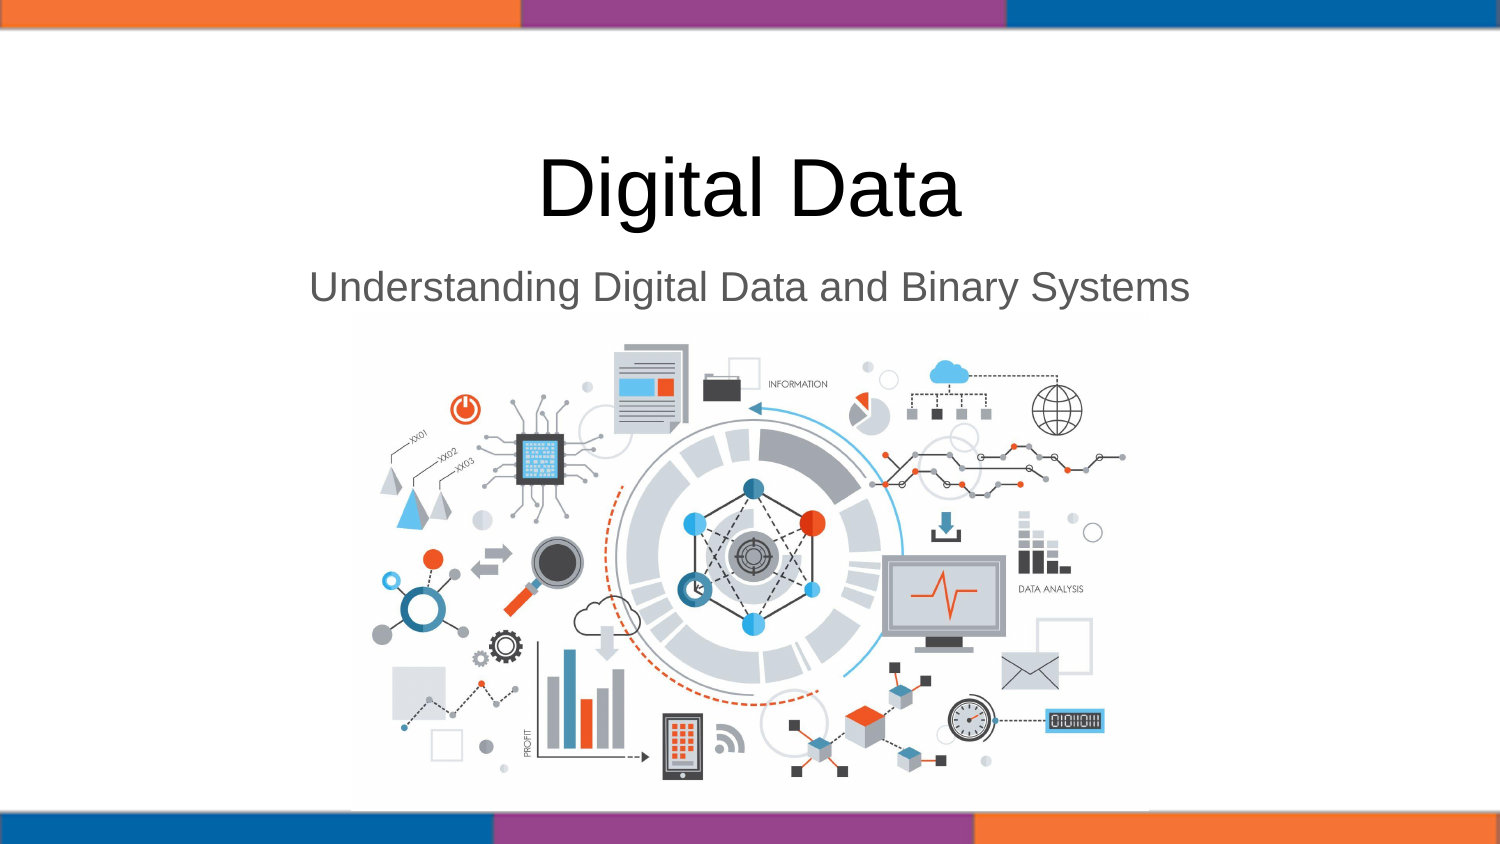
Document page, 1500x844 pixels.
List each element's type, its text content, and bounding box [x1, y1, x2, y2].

picture [0, 0, 1500, 844]
title Digital Data [277, 125, 1223, 248]
subtitle Understanding Digital Data and Binary Systems [271, 248, 1229, 379]
